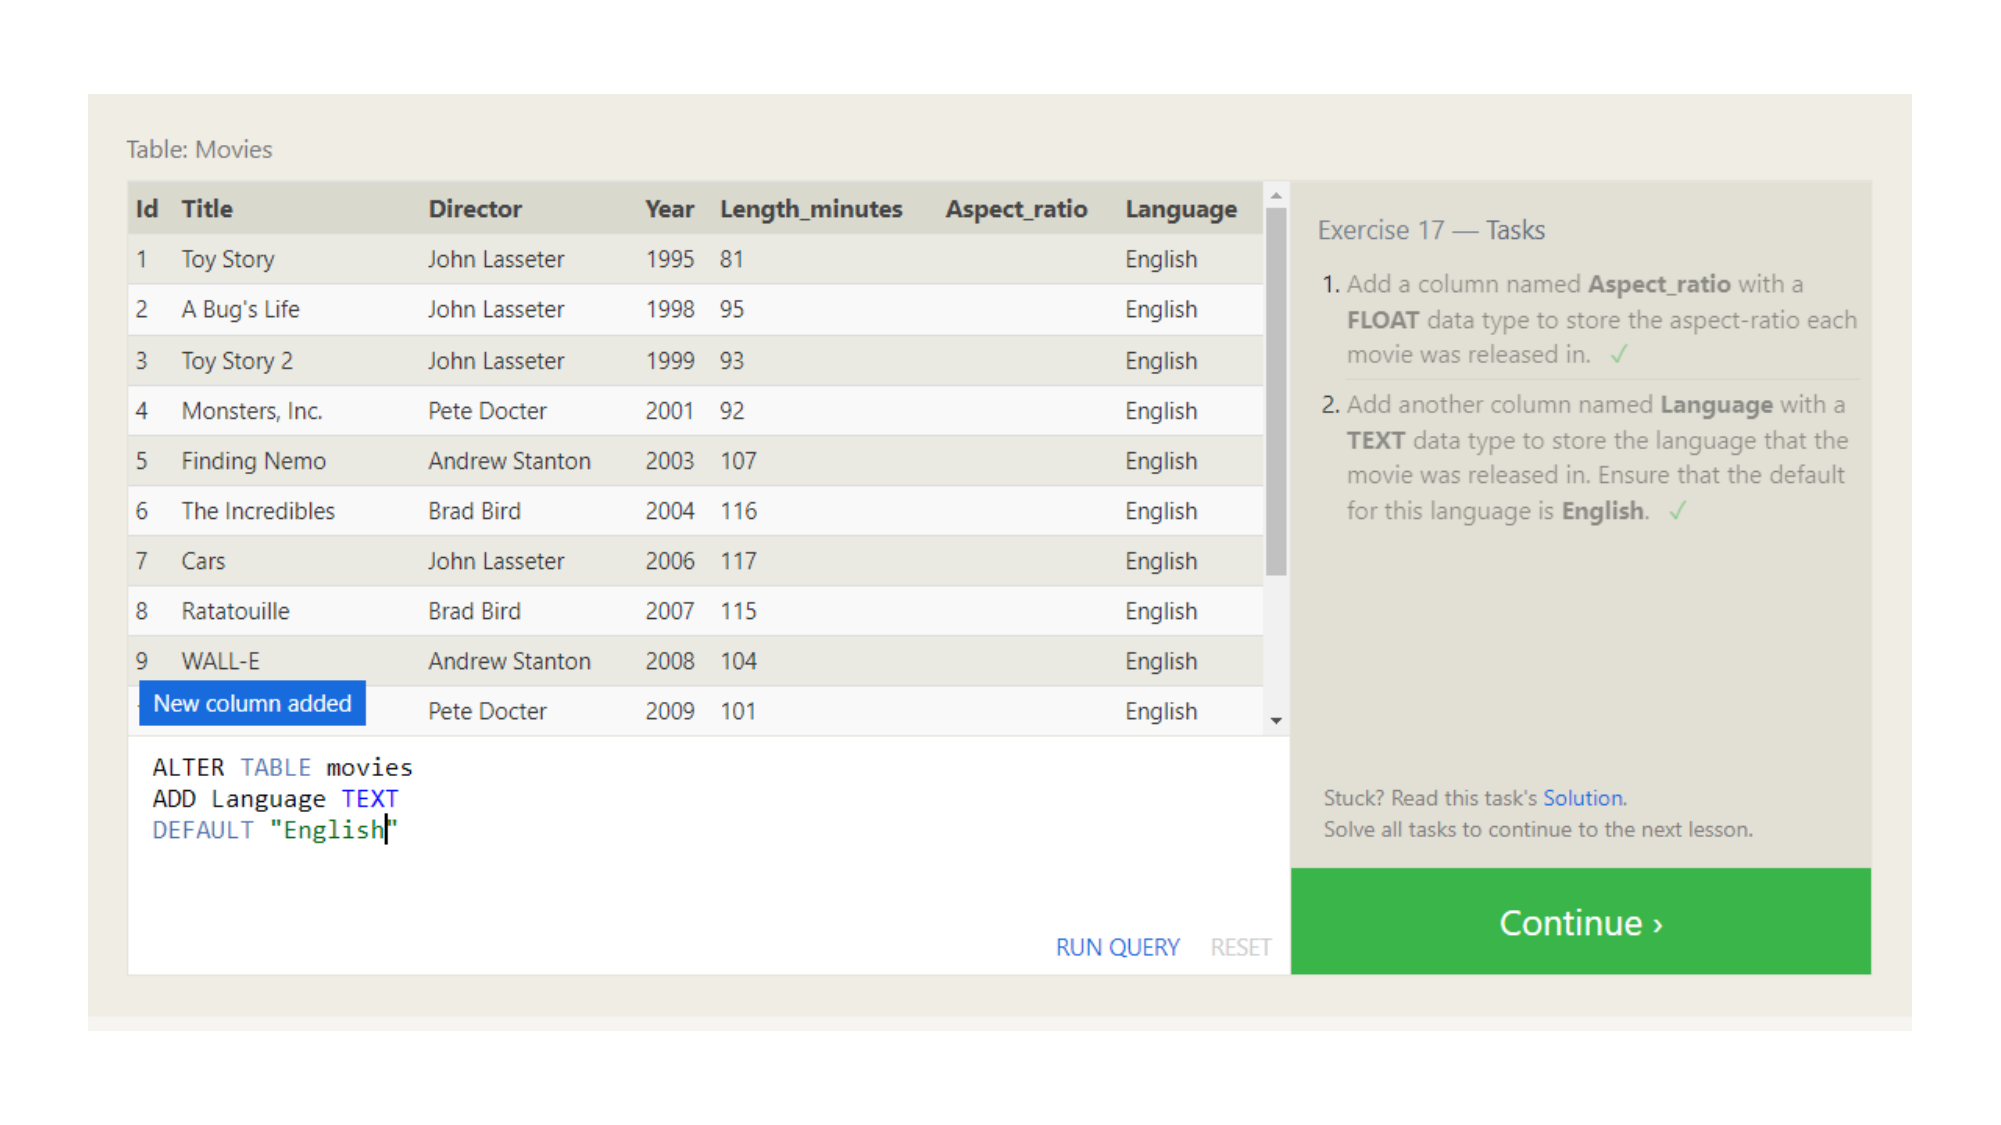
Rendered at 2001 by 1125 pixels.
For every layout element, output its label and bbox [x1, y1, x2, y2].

picture [88, 94, 1912, 1031]
